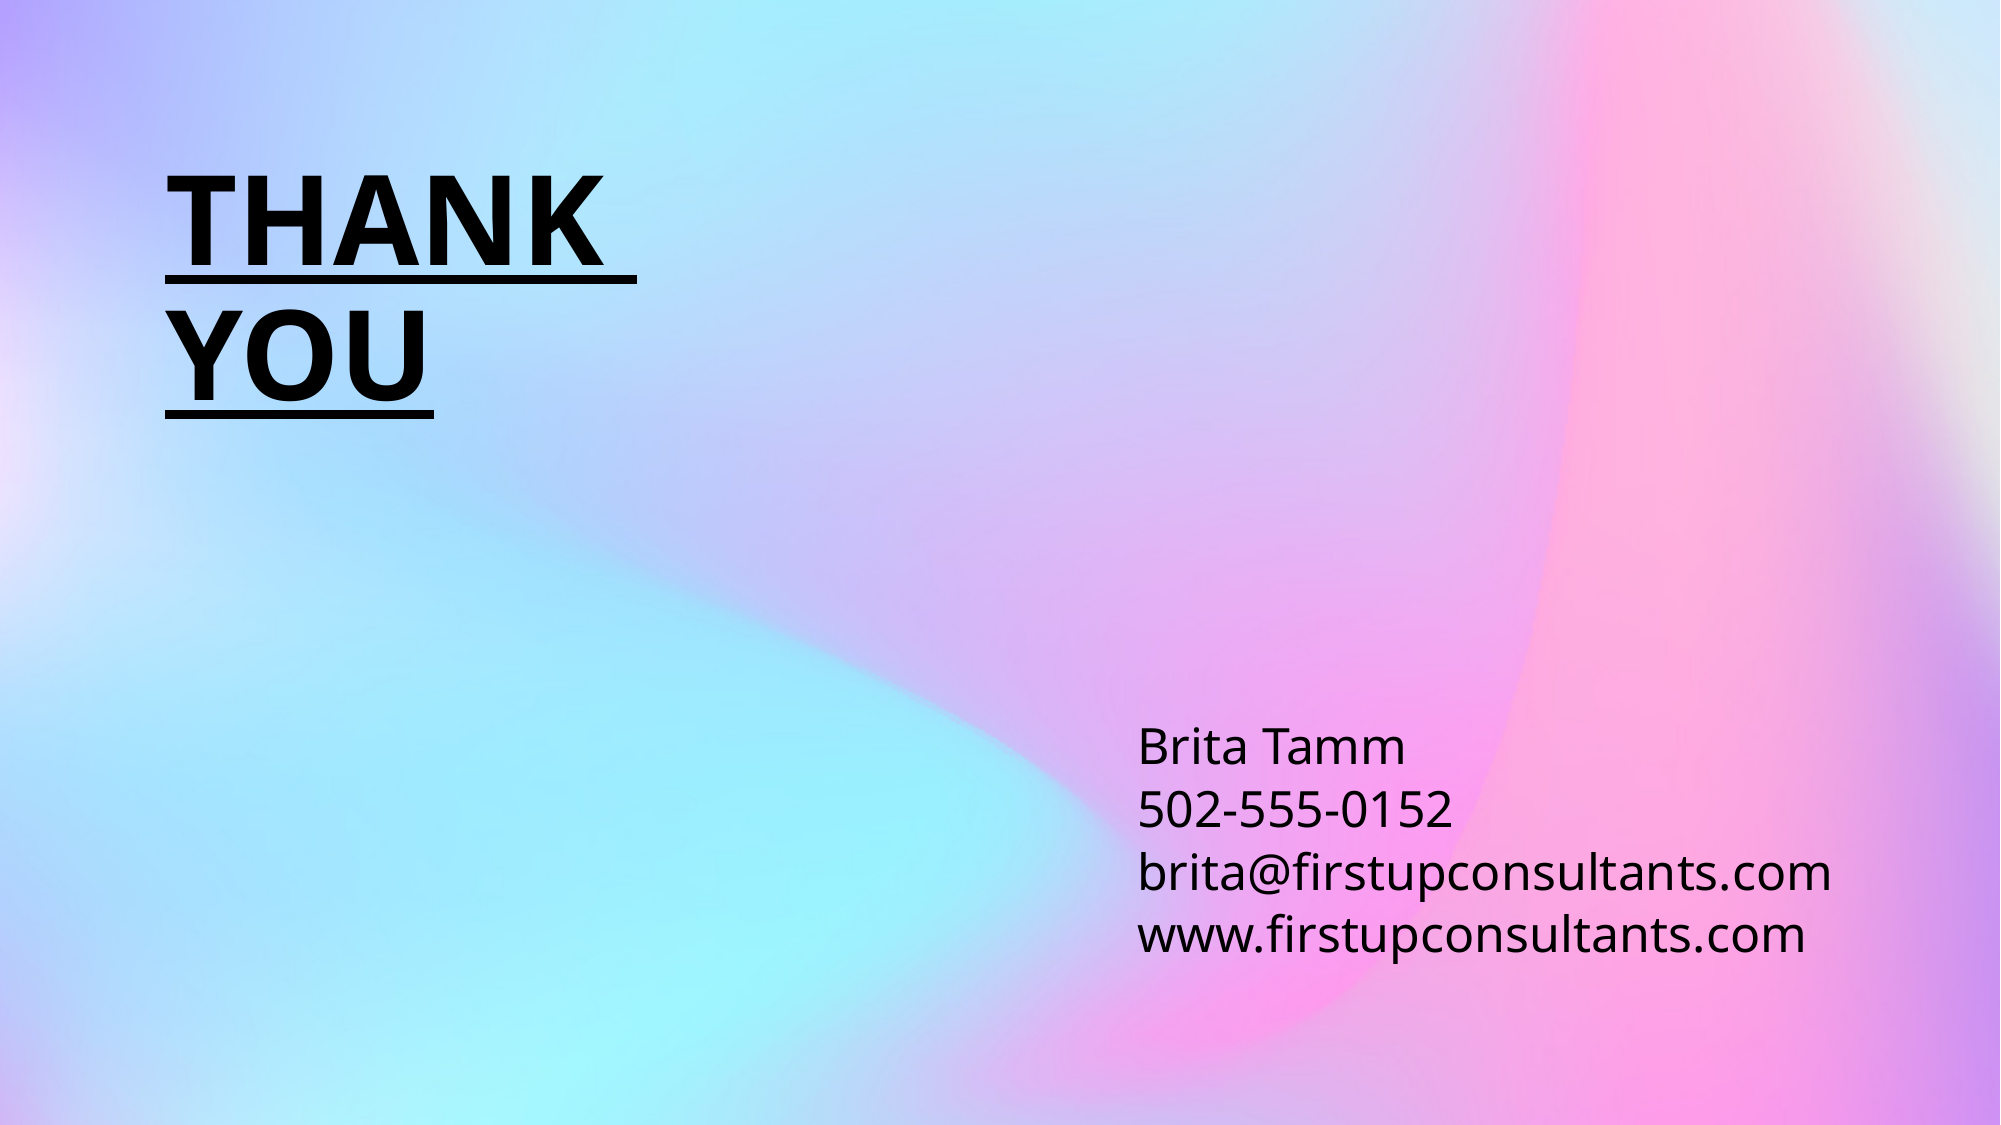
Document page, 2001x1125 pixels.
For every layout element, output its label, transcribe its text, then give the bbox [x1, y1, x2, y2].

subtitle Brita Tamm 502-555-0152 brita@firstupconsultants.com www.firstupconsultants.com [1121, 149, 1850, 969]
title Thank you [150, 149, 1100, 969]
picture [0, 0, 2000, 1125]
